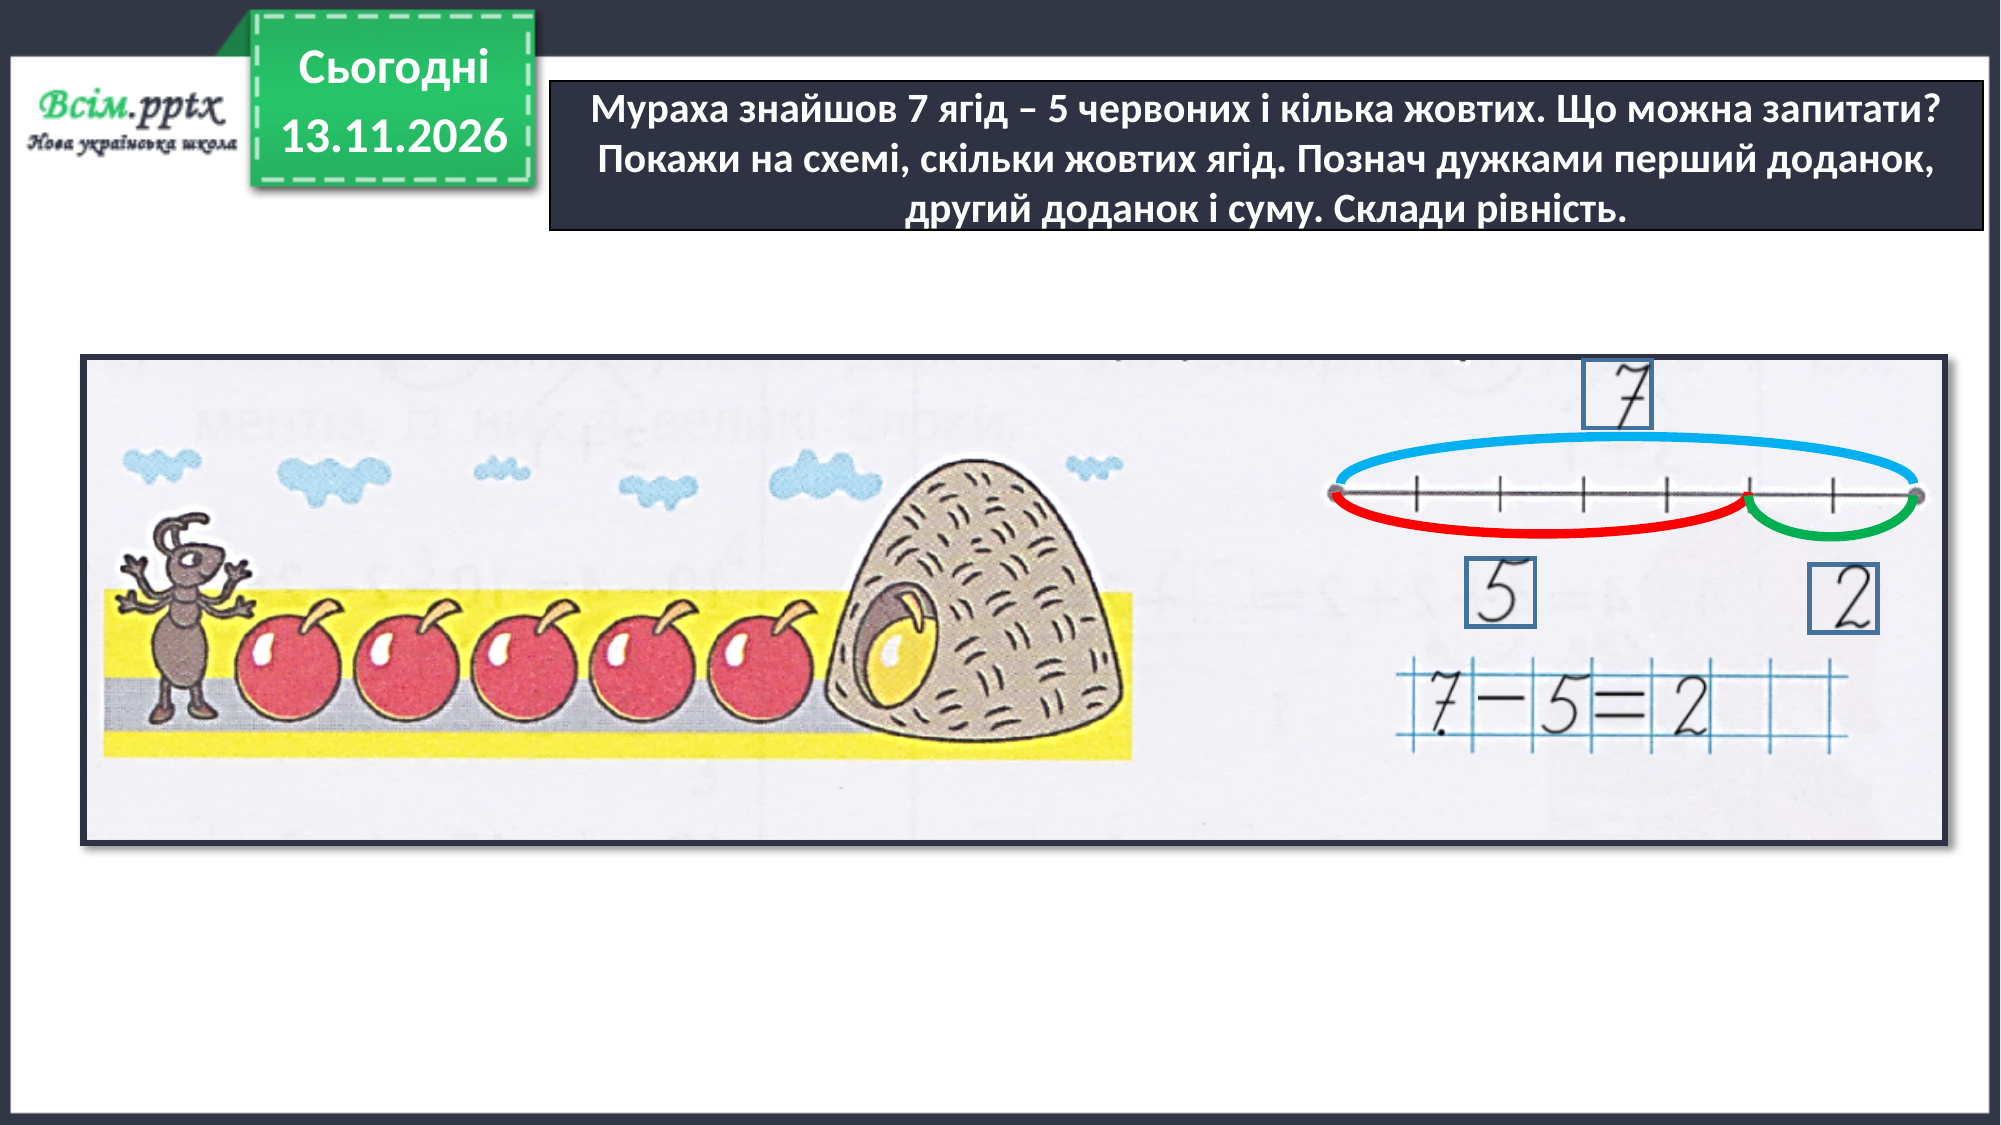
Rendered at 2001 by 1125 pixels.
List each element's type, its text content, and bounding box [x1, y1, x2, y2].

picture [0, 0, 2001, 1125]
text_box 26.01.2022 [263, 101, 524, 164]
text_box Мураха знайшов 7 ягід – 5 червоних і кілька жовтих. Що можна запитати? Покажи на схемі, скільки жовтих ягід. Познач дужками перший доданок, другий доданок і суму. Склади рівність. [549, 80, 1984, 231]
text_box Сьогодні [284, 26, 535, 101]
